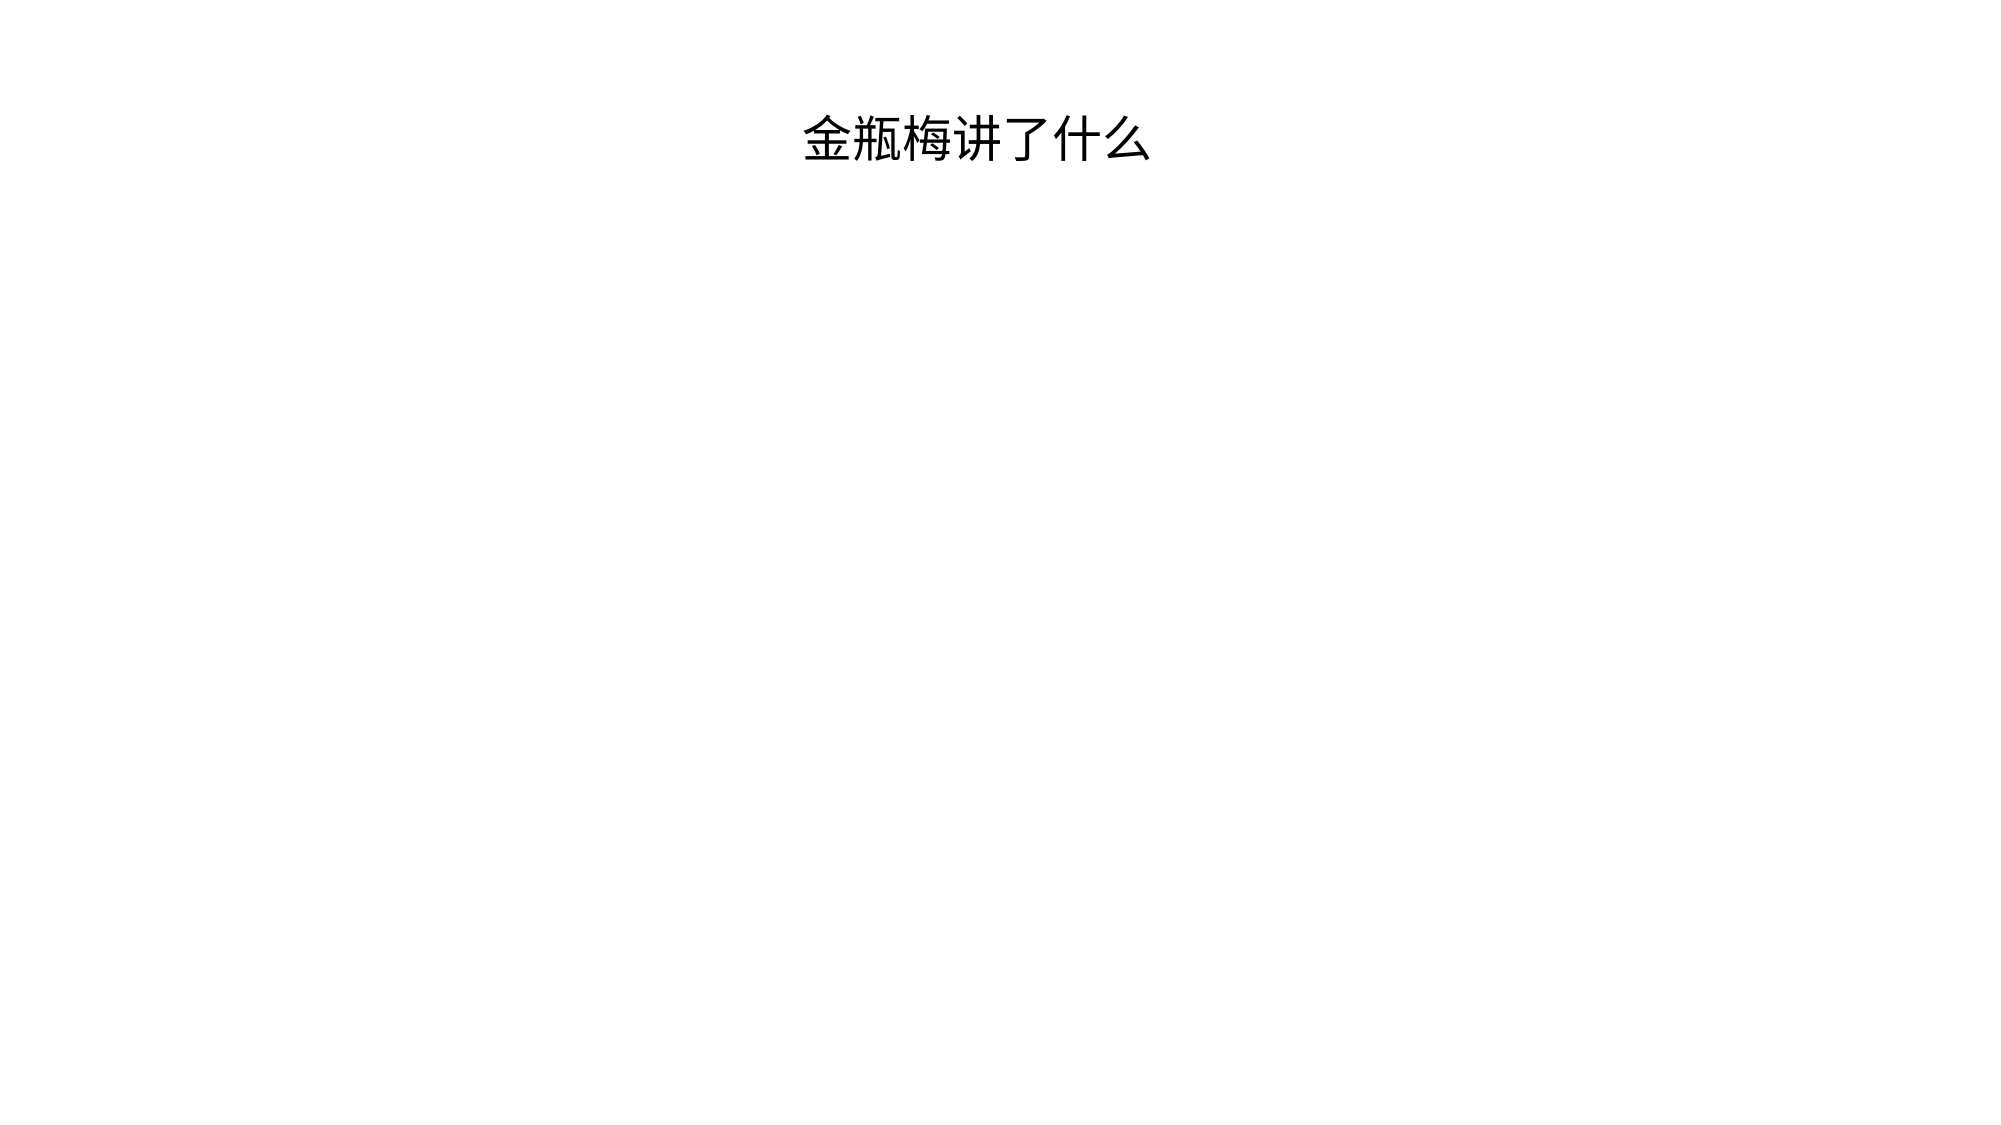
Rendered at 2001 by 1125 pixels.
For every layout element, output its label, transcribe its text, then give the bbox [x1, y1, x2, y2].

subtitle 金瓶梅讲了什么 [227, 107, 1728, 188]
